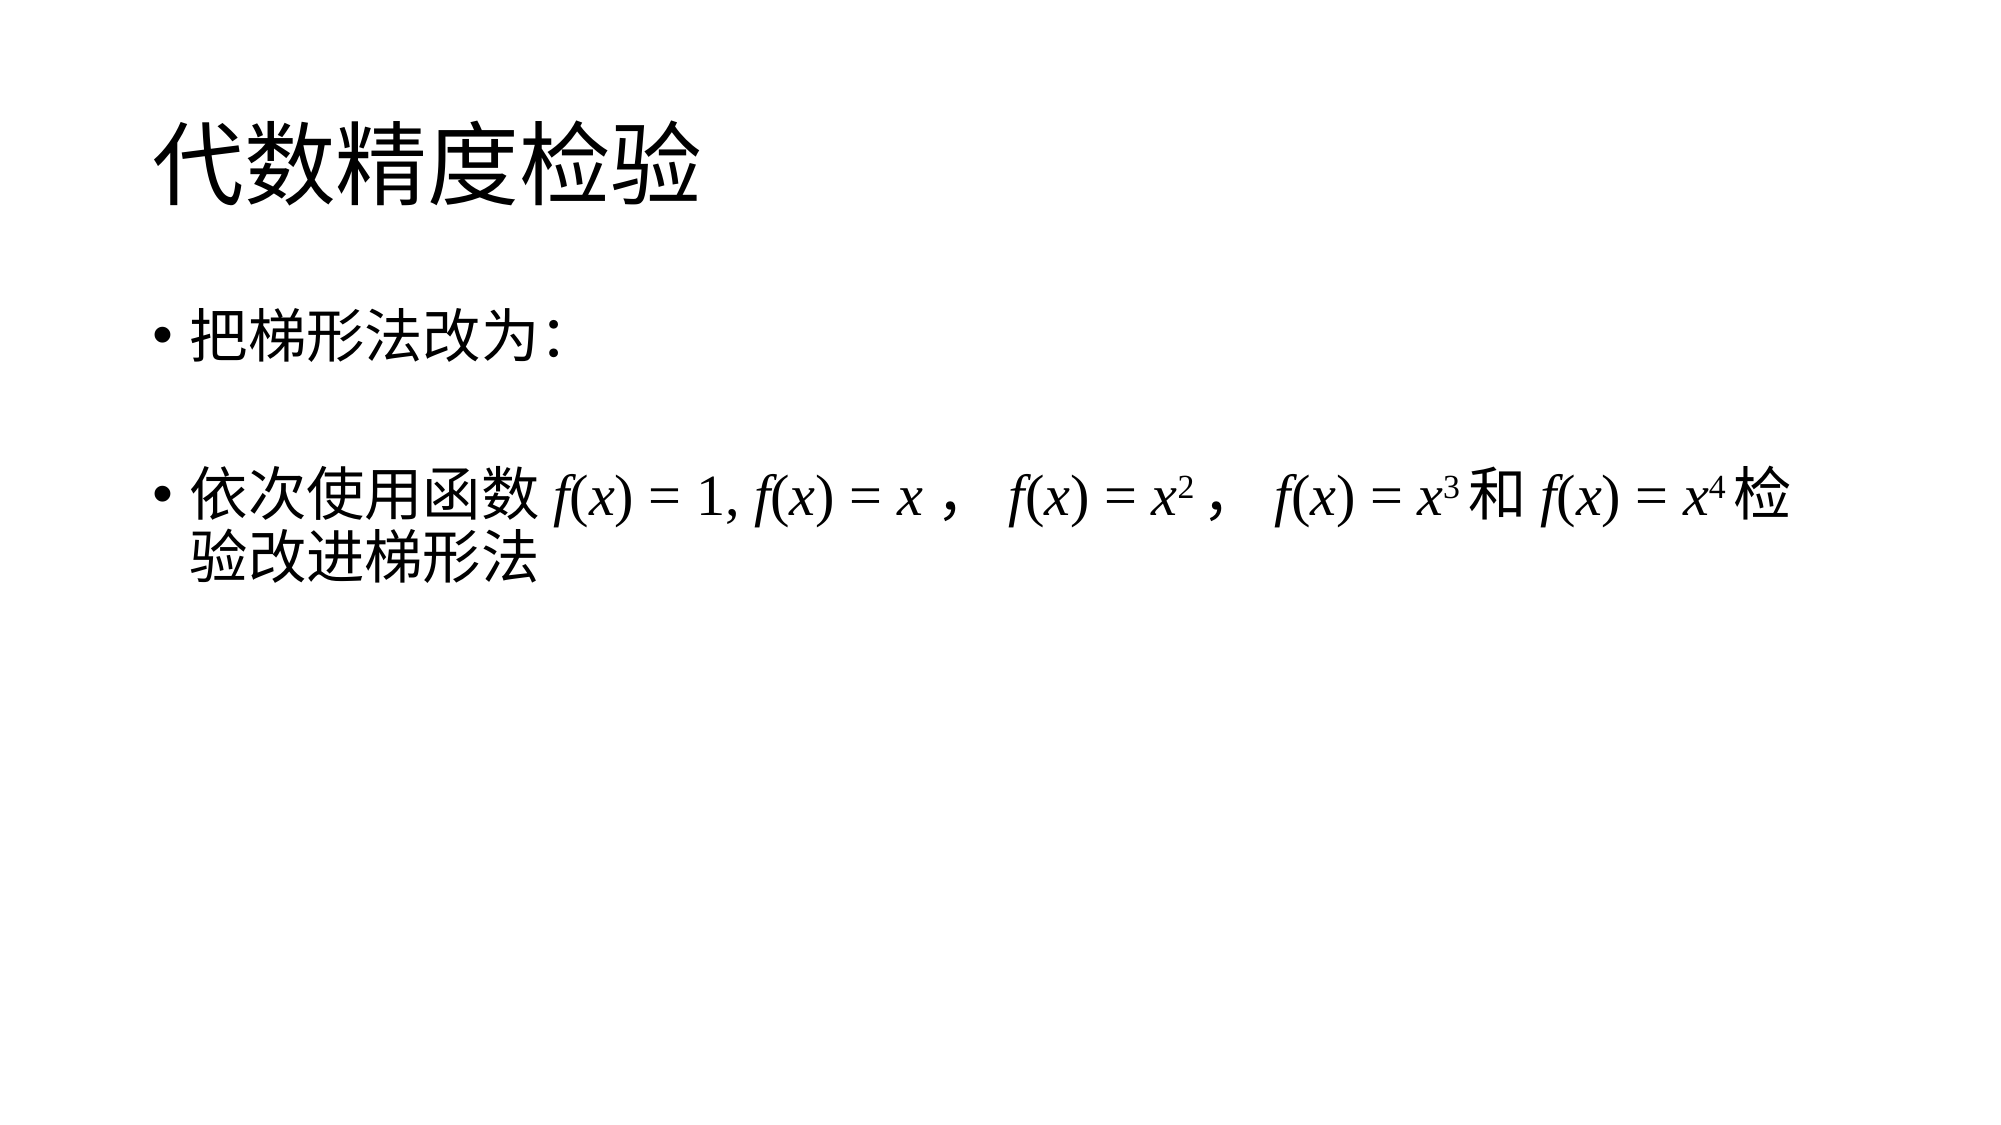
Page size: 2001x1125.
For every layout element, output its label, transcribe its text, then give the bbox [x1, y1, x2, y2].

title 代数精度检验 [137, 59, 1863, 278]
